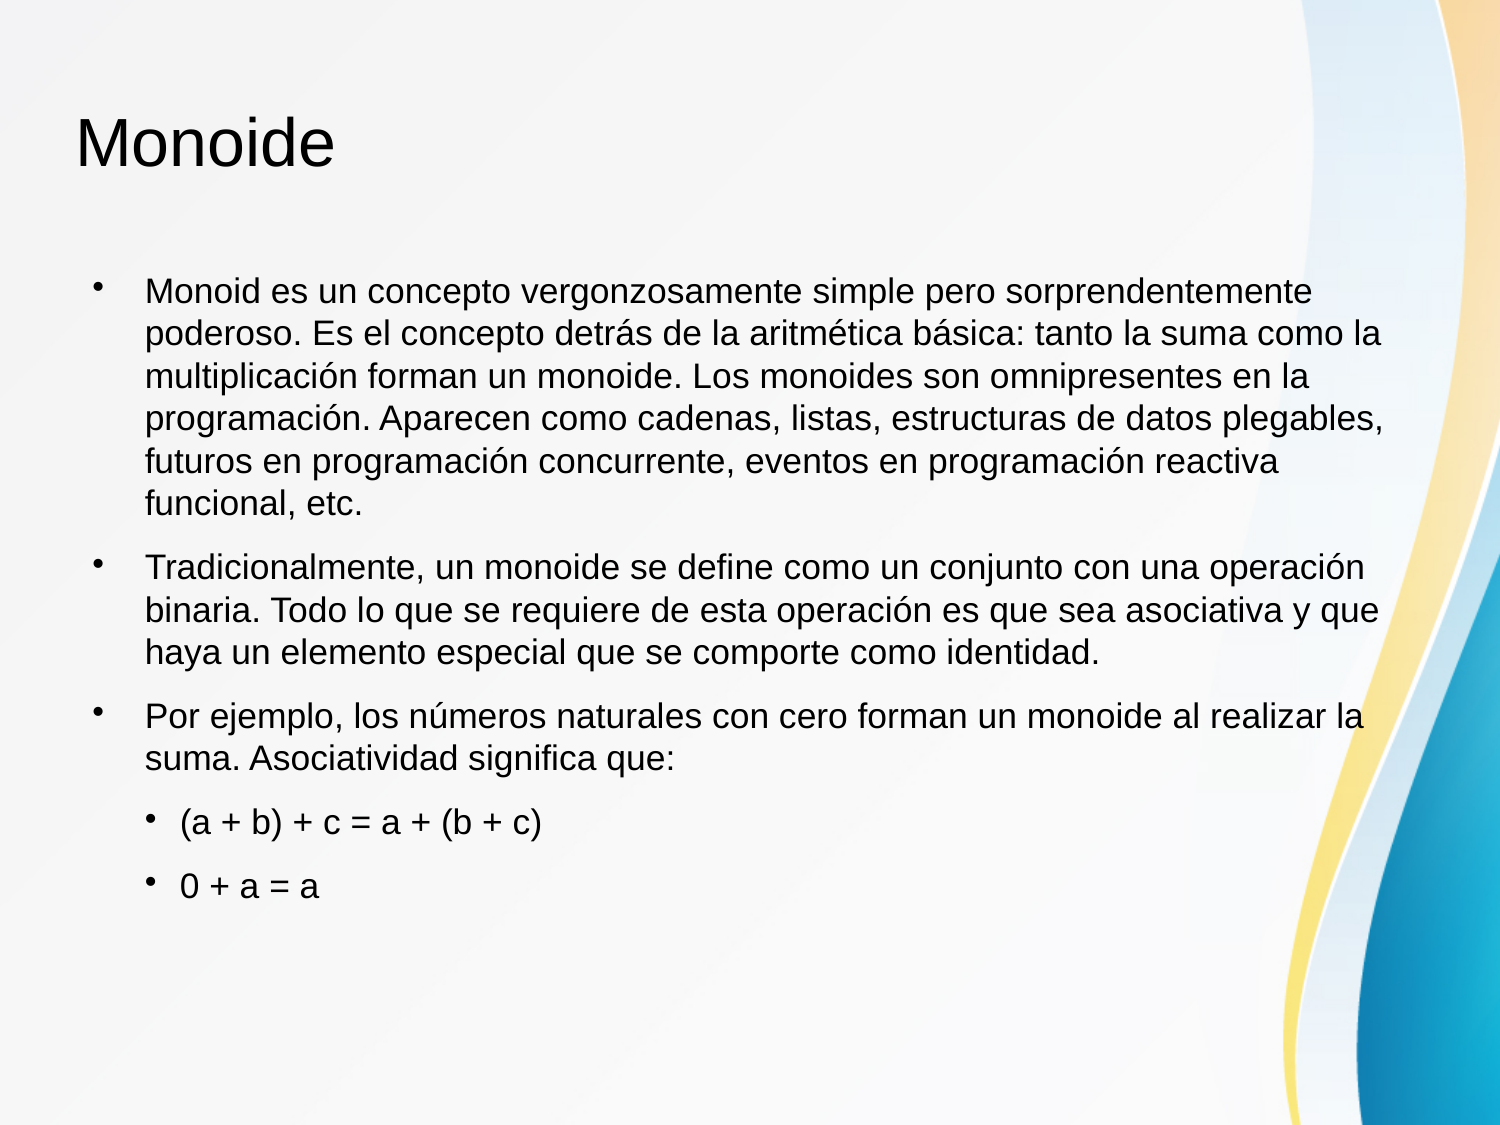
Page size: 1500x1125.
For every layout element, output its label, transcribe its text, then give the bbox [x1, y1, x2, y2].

picture [0, 0, 1500, 1125]
text_box Monoide [75, 85, 1147, 193]
text_box Monoid es un concepto vergonzosamente simple pero sorprendentemente poderoso. Es el concepto detrás de la aritmética básica: tanto la suma como la multiplicación forman un monoide. Los monoides son omnipresentes en la programación. Aparecen como cadenas, listas, estructuras de datos plegables, futuros en programación concurrente, eventos en programación reactiva funcional, etc. Tradicionalmente, un monoide se define como un conjunto con una operación binaria. Todo lo que se requiere de esta operación es que sea asociativa y que haya un elemento especial que se comporte como identidad. Por ejemplo, los números naturales con cero forman un monoide al realizar la suma. Asociatividad significa que: (a + b) + c = a + (b + c) 0 + a = a [74, 267, 1425, 920]
